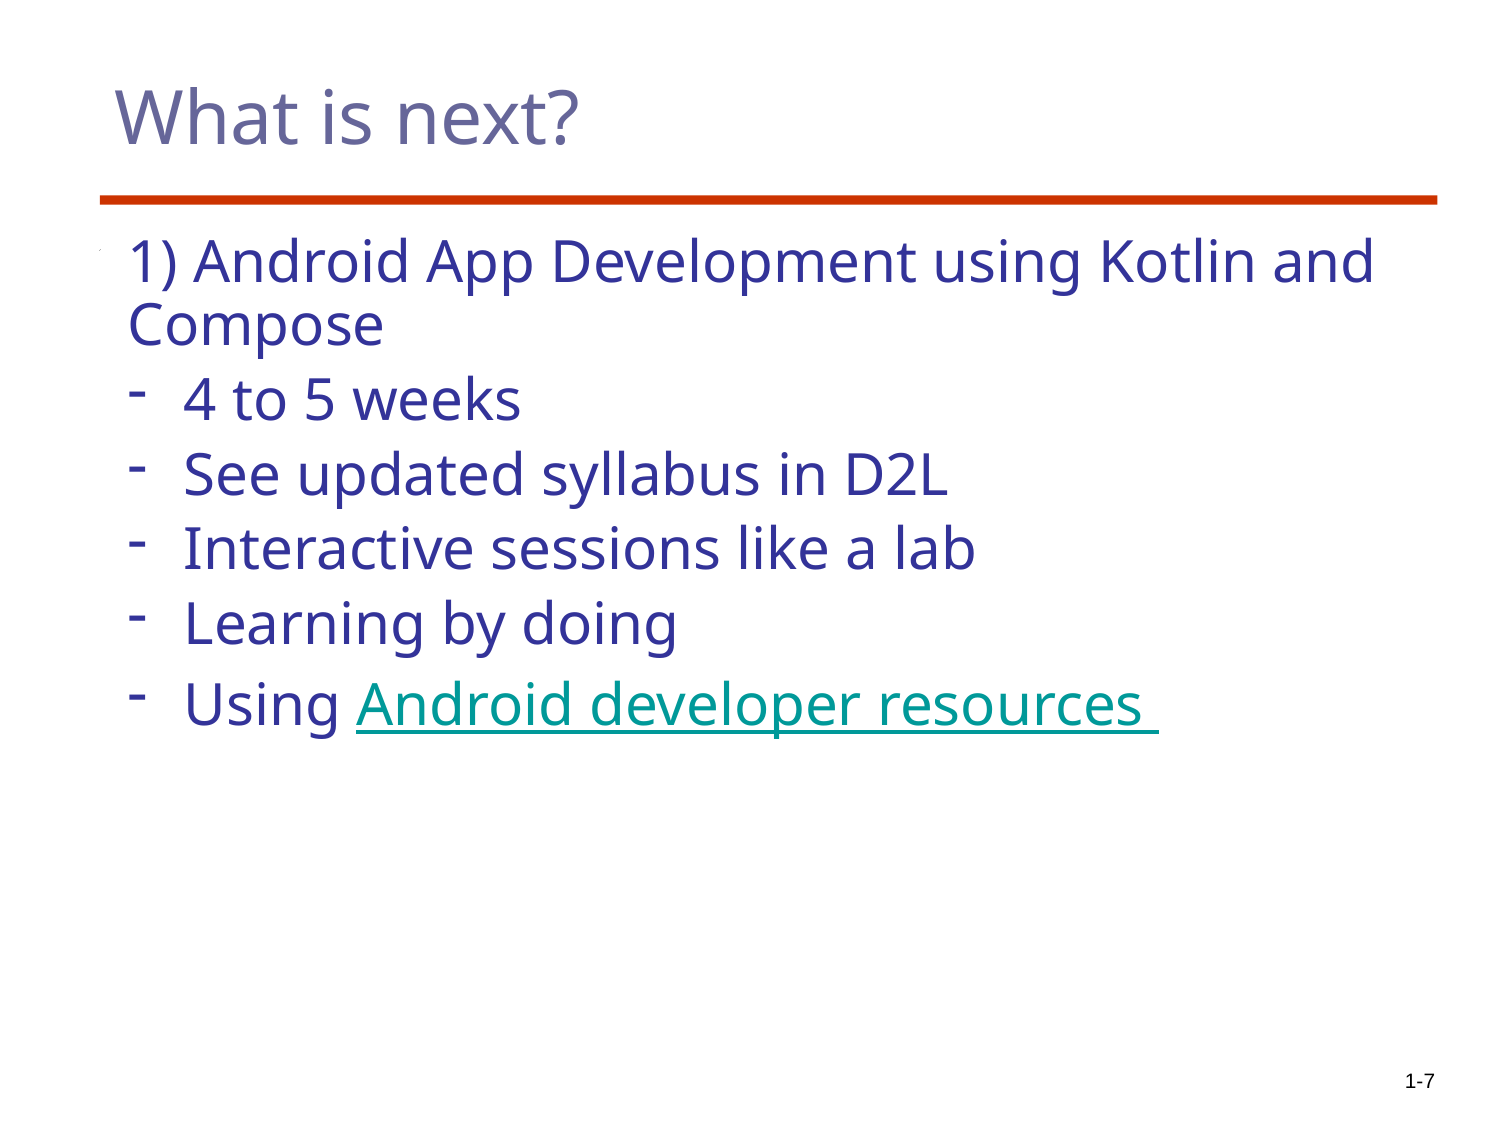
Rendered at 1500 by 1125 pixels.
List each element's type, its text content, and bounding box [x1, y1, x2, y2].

list 1) Android App Development using Kotlin and Compose 4 to 5 weeks See updated syllabus in D2L Interactive sessions like a lab Learning by doing Using Android developer resources [112, 224, 1450, 1063]
title What is next? [99, 62, 1438, 250]
slide_number 1-7 [1137, 1024, 1451, 1101]
